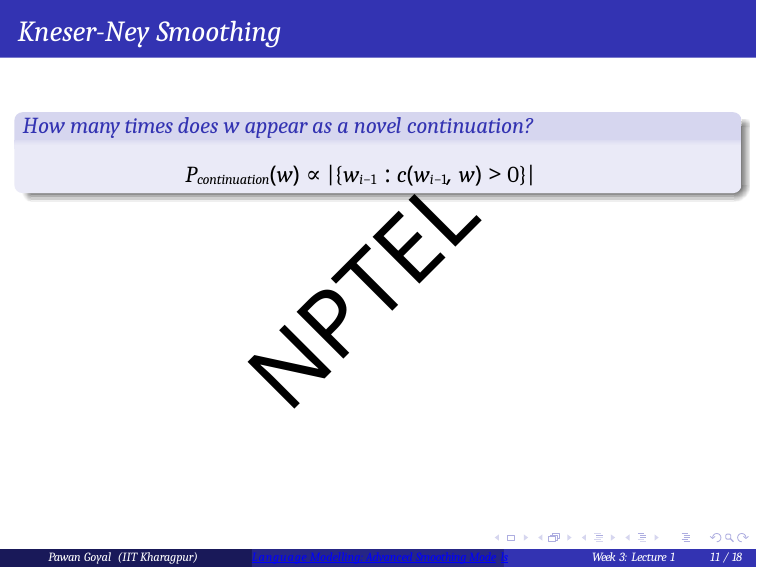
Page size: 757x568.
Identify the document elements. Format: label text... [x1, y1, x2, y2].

text_box NPTEL [235, 211, 519, 429]
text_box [14, 111, 751, 202]
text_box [0, 548, 757, 568]
text_box Kneser-Ney Smoothing [15, 9, 295, 48]
